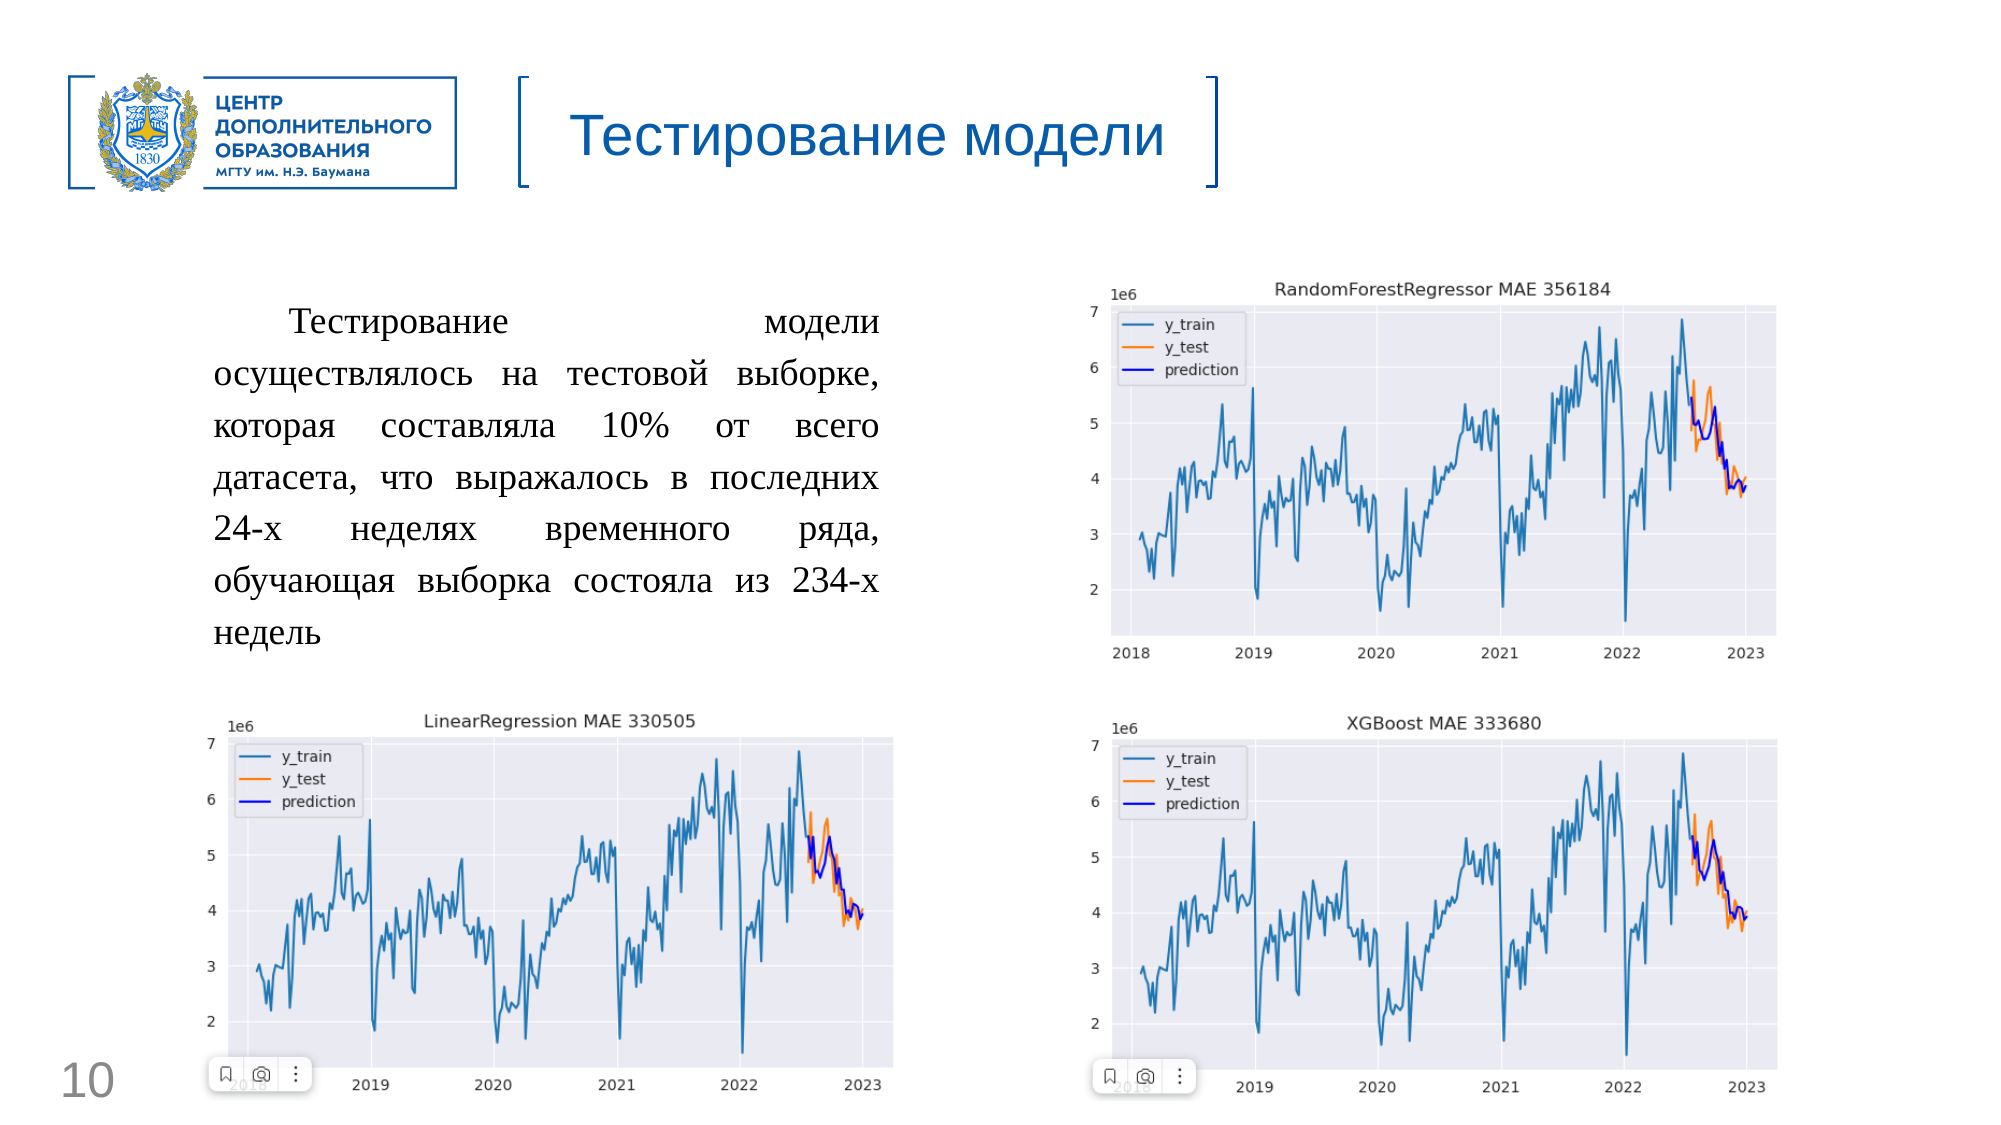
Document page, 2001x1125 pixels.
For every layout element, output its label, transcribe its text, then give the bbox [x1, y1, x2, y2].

picture [68, 73, 457, 192]
picture [198, 708, 917, 1101]
text_box Тестирование модели осуществлялось на тестовой выборке, которая составляла 10% от всего датасета, что выражалось в последних 24-х неделях временного ряда, обучающая выборка состояла из 234-х недель [198, 274, 896, 667]
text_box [519, 76, 1217, 187]
picture [1081, 708, 1800, 1101]
picture [1081, 274, 1800, 667]
slide_number ‹#› [44, 1055, 149, 1101]
